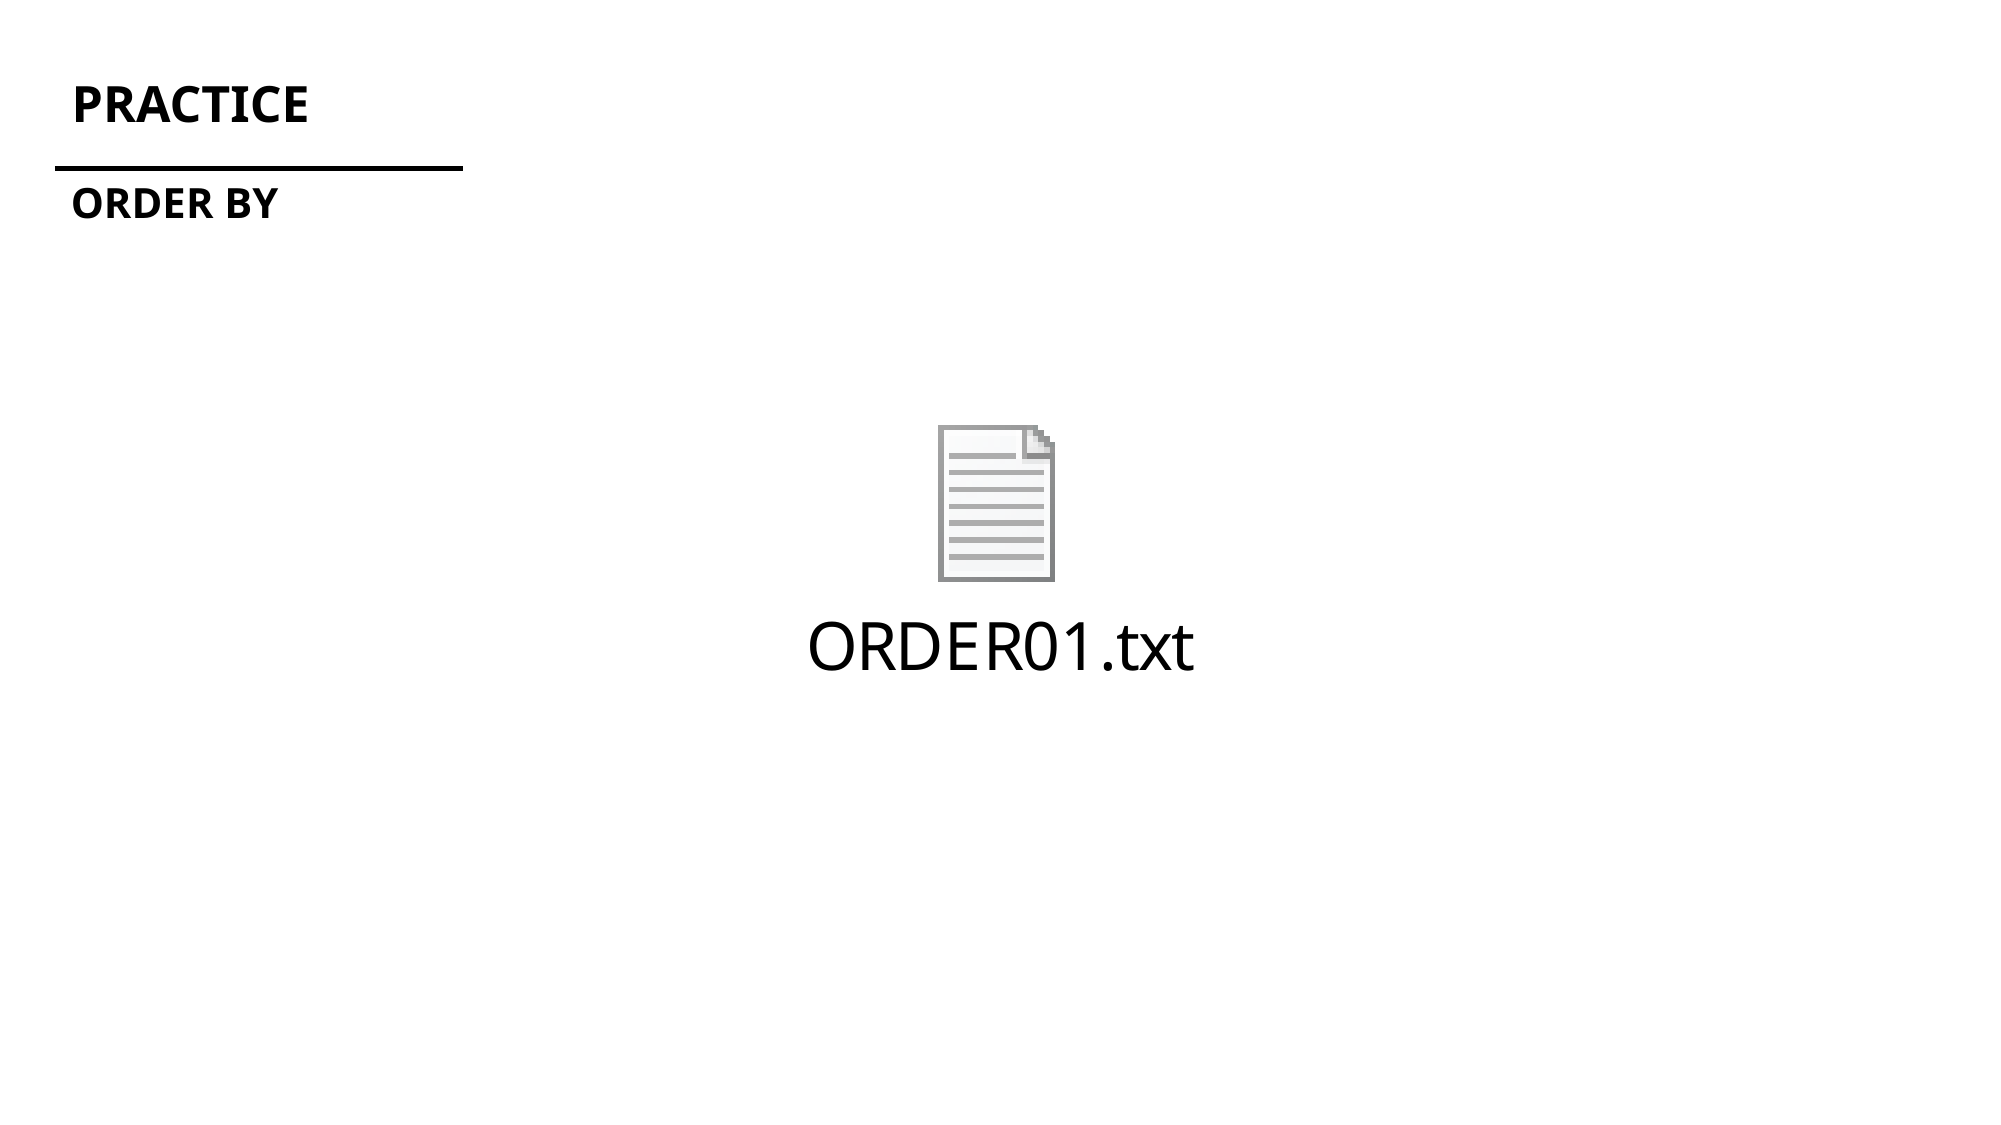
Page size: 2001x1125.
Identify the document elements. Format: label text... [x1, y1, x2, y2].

text_box ORDER BY [55, 170, 445, 240]
title PRACTICE [56, 46, 710, 165]
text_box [762, 414, 1238, 711]
